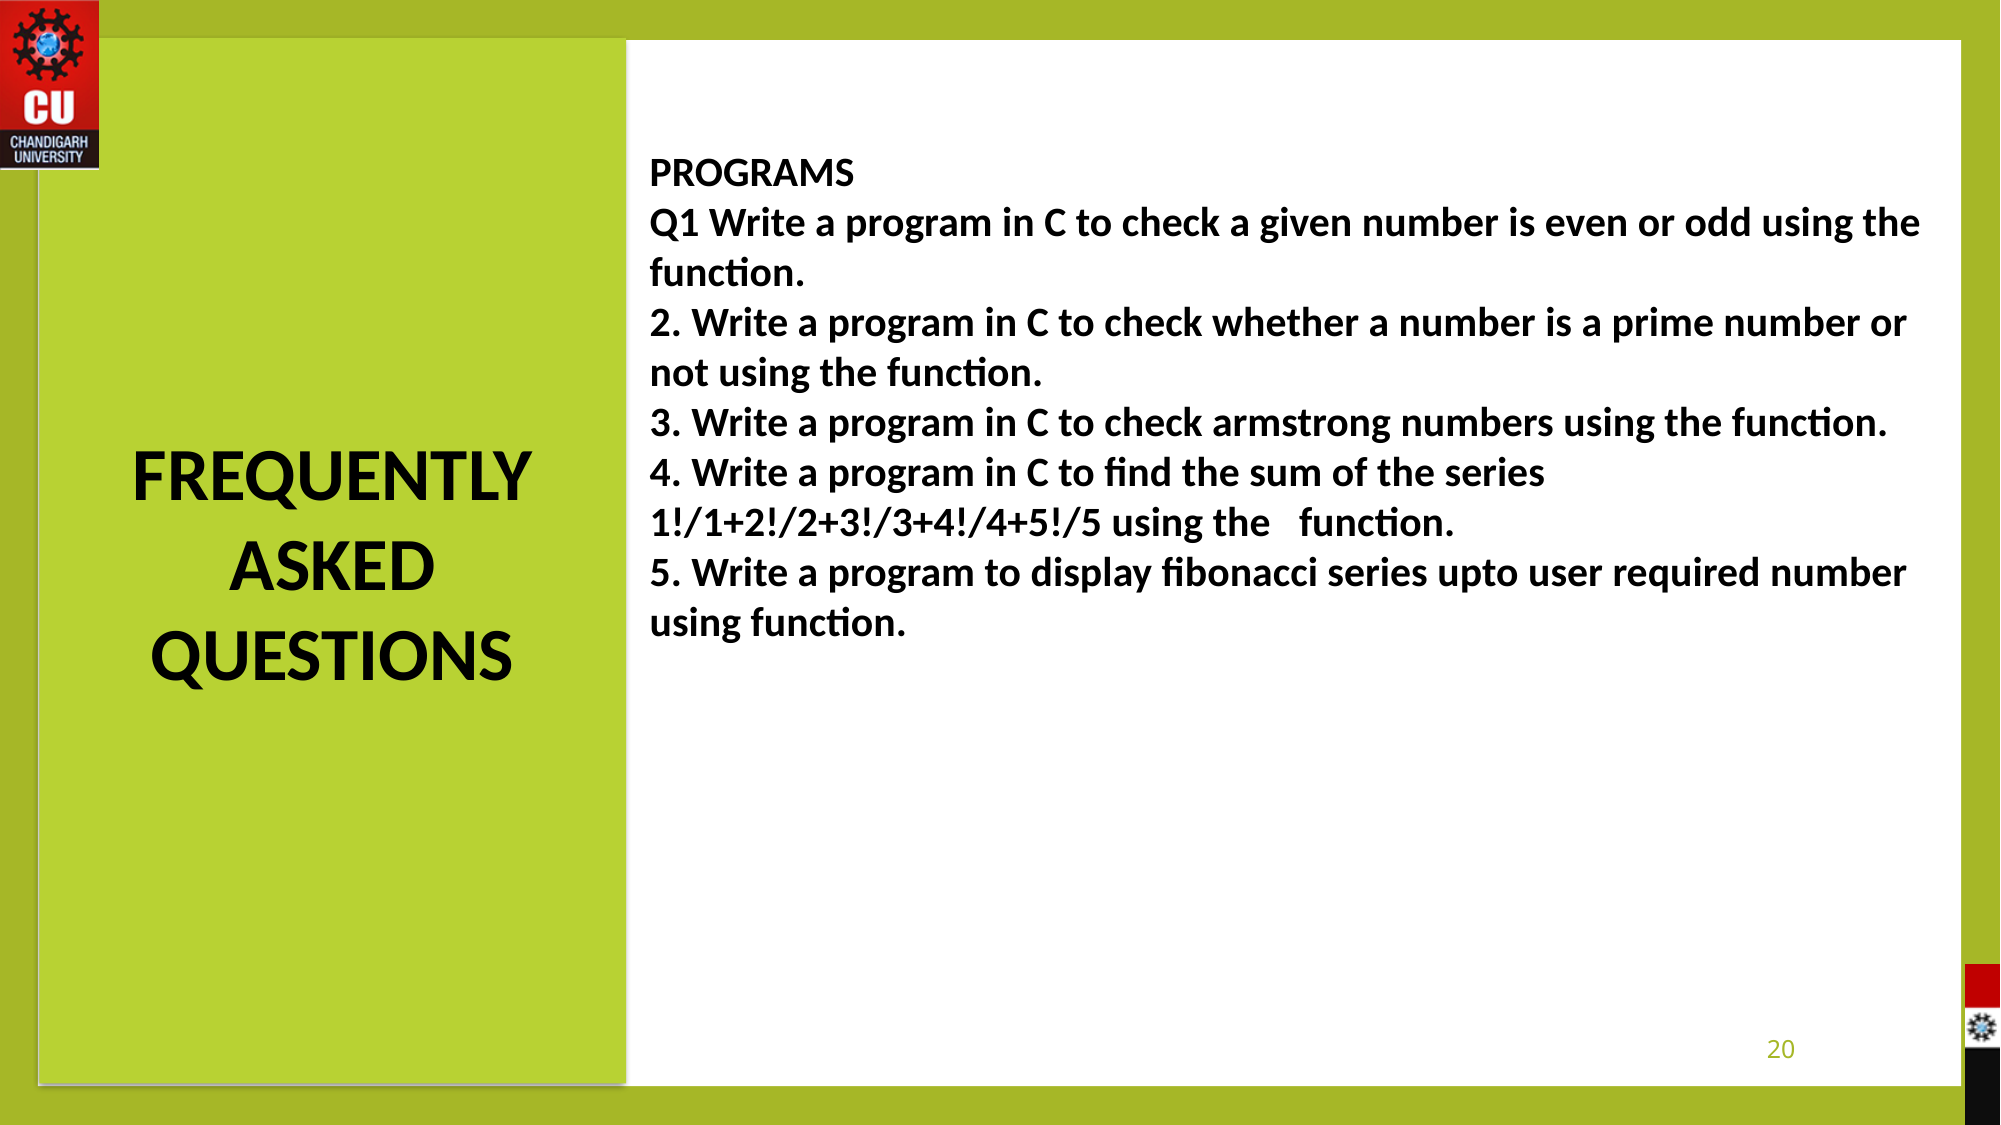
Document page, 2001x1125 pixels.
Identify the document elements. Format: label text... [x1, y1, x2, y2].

picture [0, 0, 99, 170]
text_box FREQUENTLY ASKED QUESTIONS [39, 37, 627, 1084]
slide_number 20 [1530, 1021, 1811, 1081]
text_box PROGRAMS Q1 Write a program in C to check a given number is even or odd using the function. 2. Write a program in C to check whether a number is a prime number or not using the function. 3. Write a program in C to check armstrong numbers using the function. 4. Write a program in C to find the sum of the series 1!/1+2!/2+3!/3+4!/4+5!/5 using the function. 5. Write a program to display fibonacci series upto user required number using function. [634, 77, 1950, 752]
picture [1965, 964, 2000, 1125]
